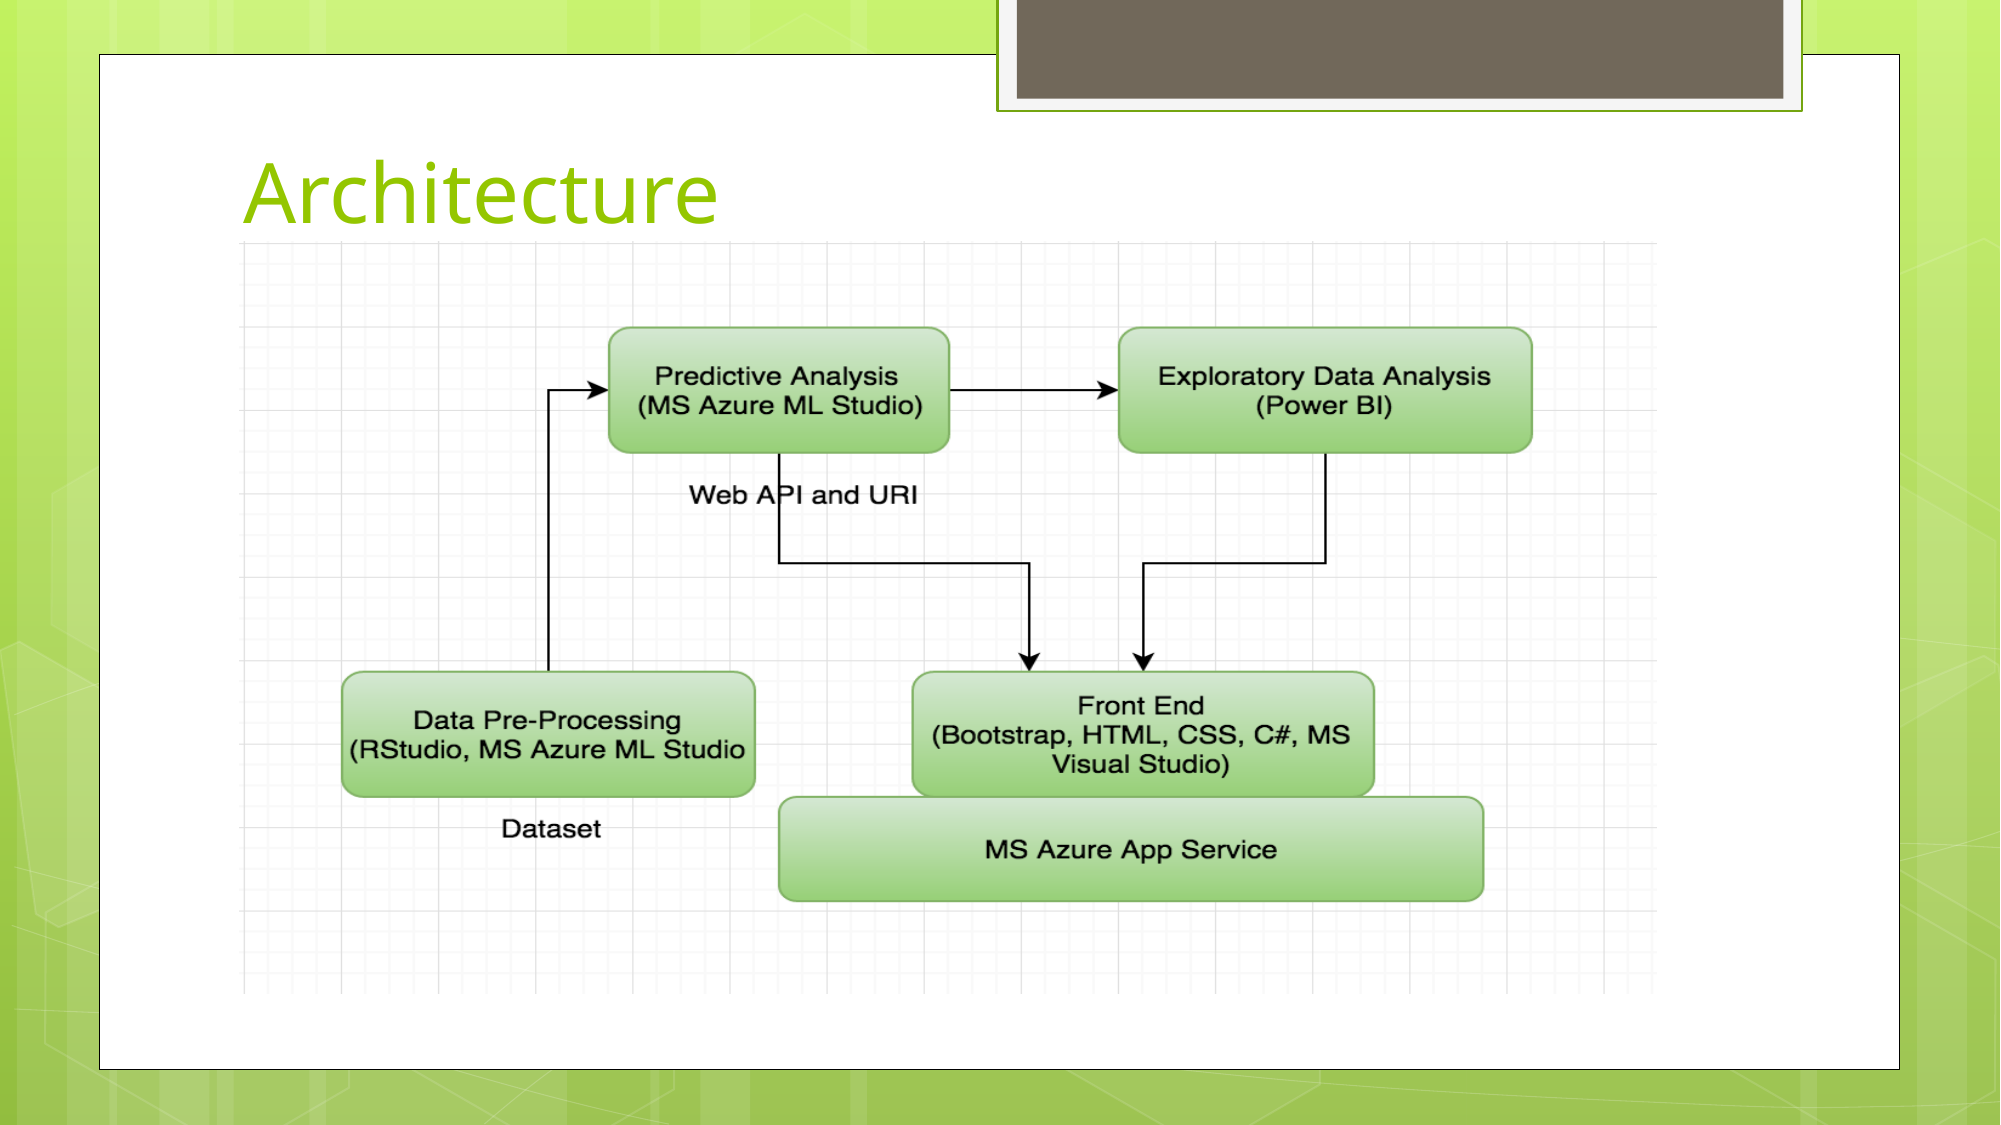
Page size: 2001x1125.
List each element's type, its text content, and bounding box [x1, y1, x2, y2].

title Architecture [228, 60, 1765, 249]
picture [239, 241, 1658, 994]
